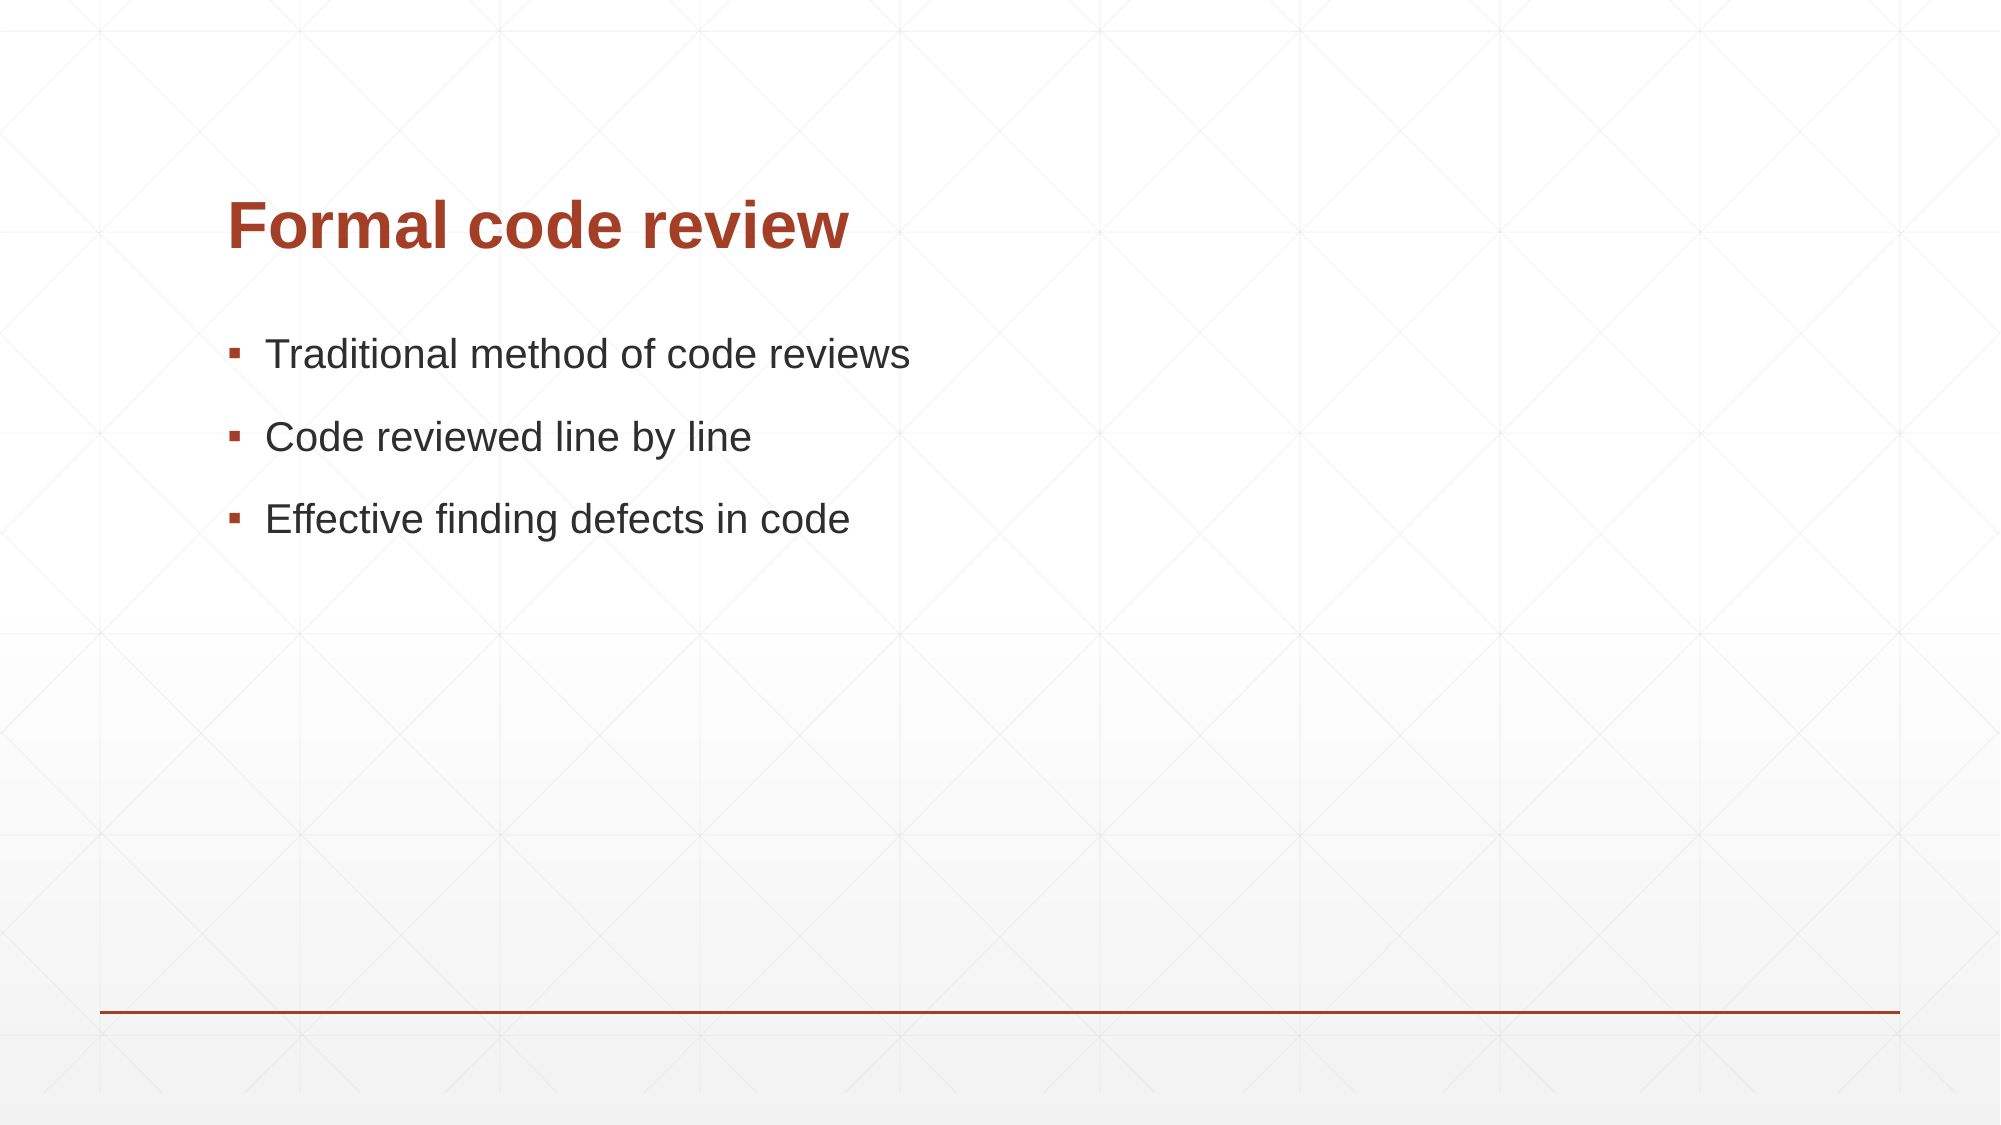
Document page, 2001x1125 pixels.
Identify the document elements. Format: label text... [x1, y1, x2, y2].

title Formal code review [212, 82, 1788, 271]
list Traditional method of code reviews Code reviewed line by line Effective finding defects in code [212, 324, 1788, 950]
